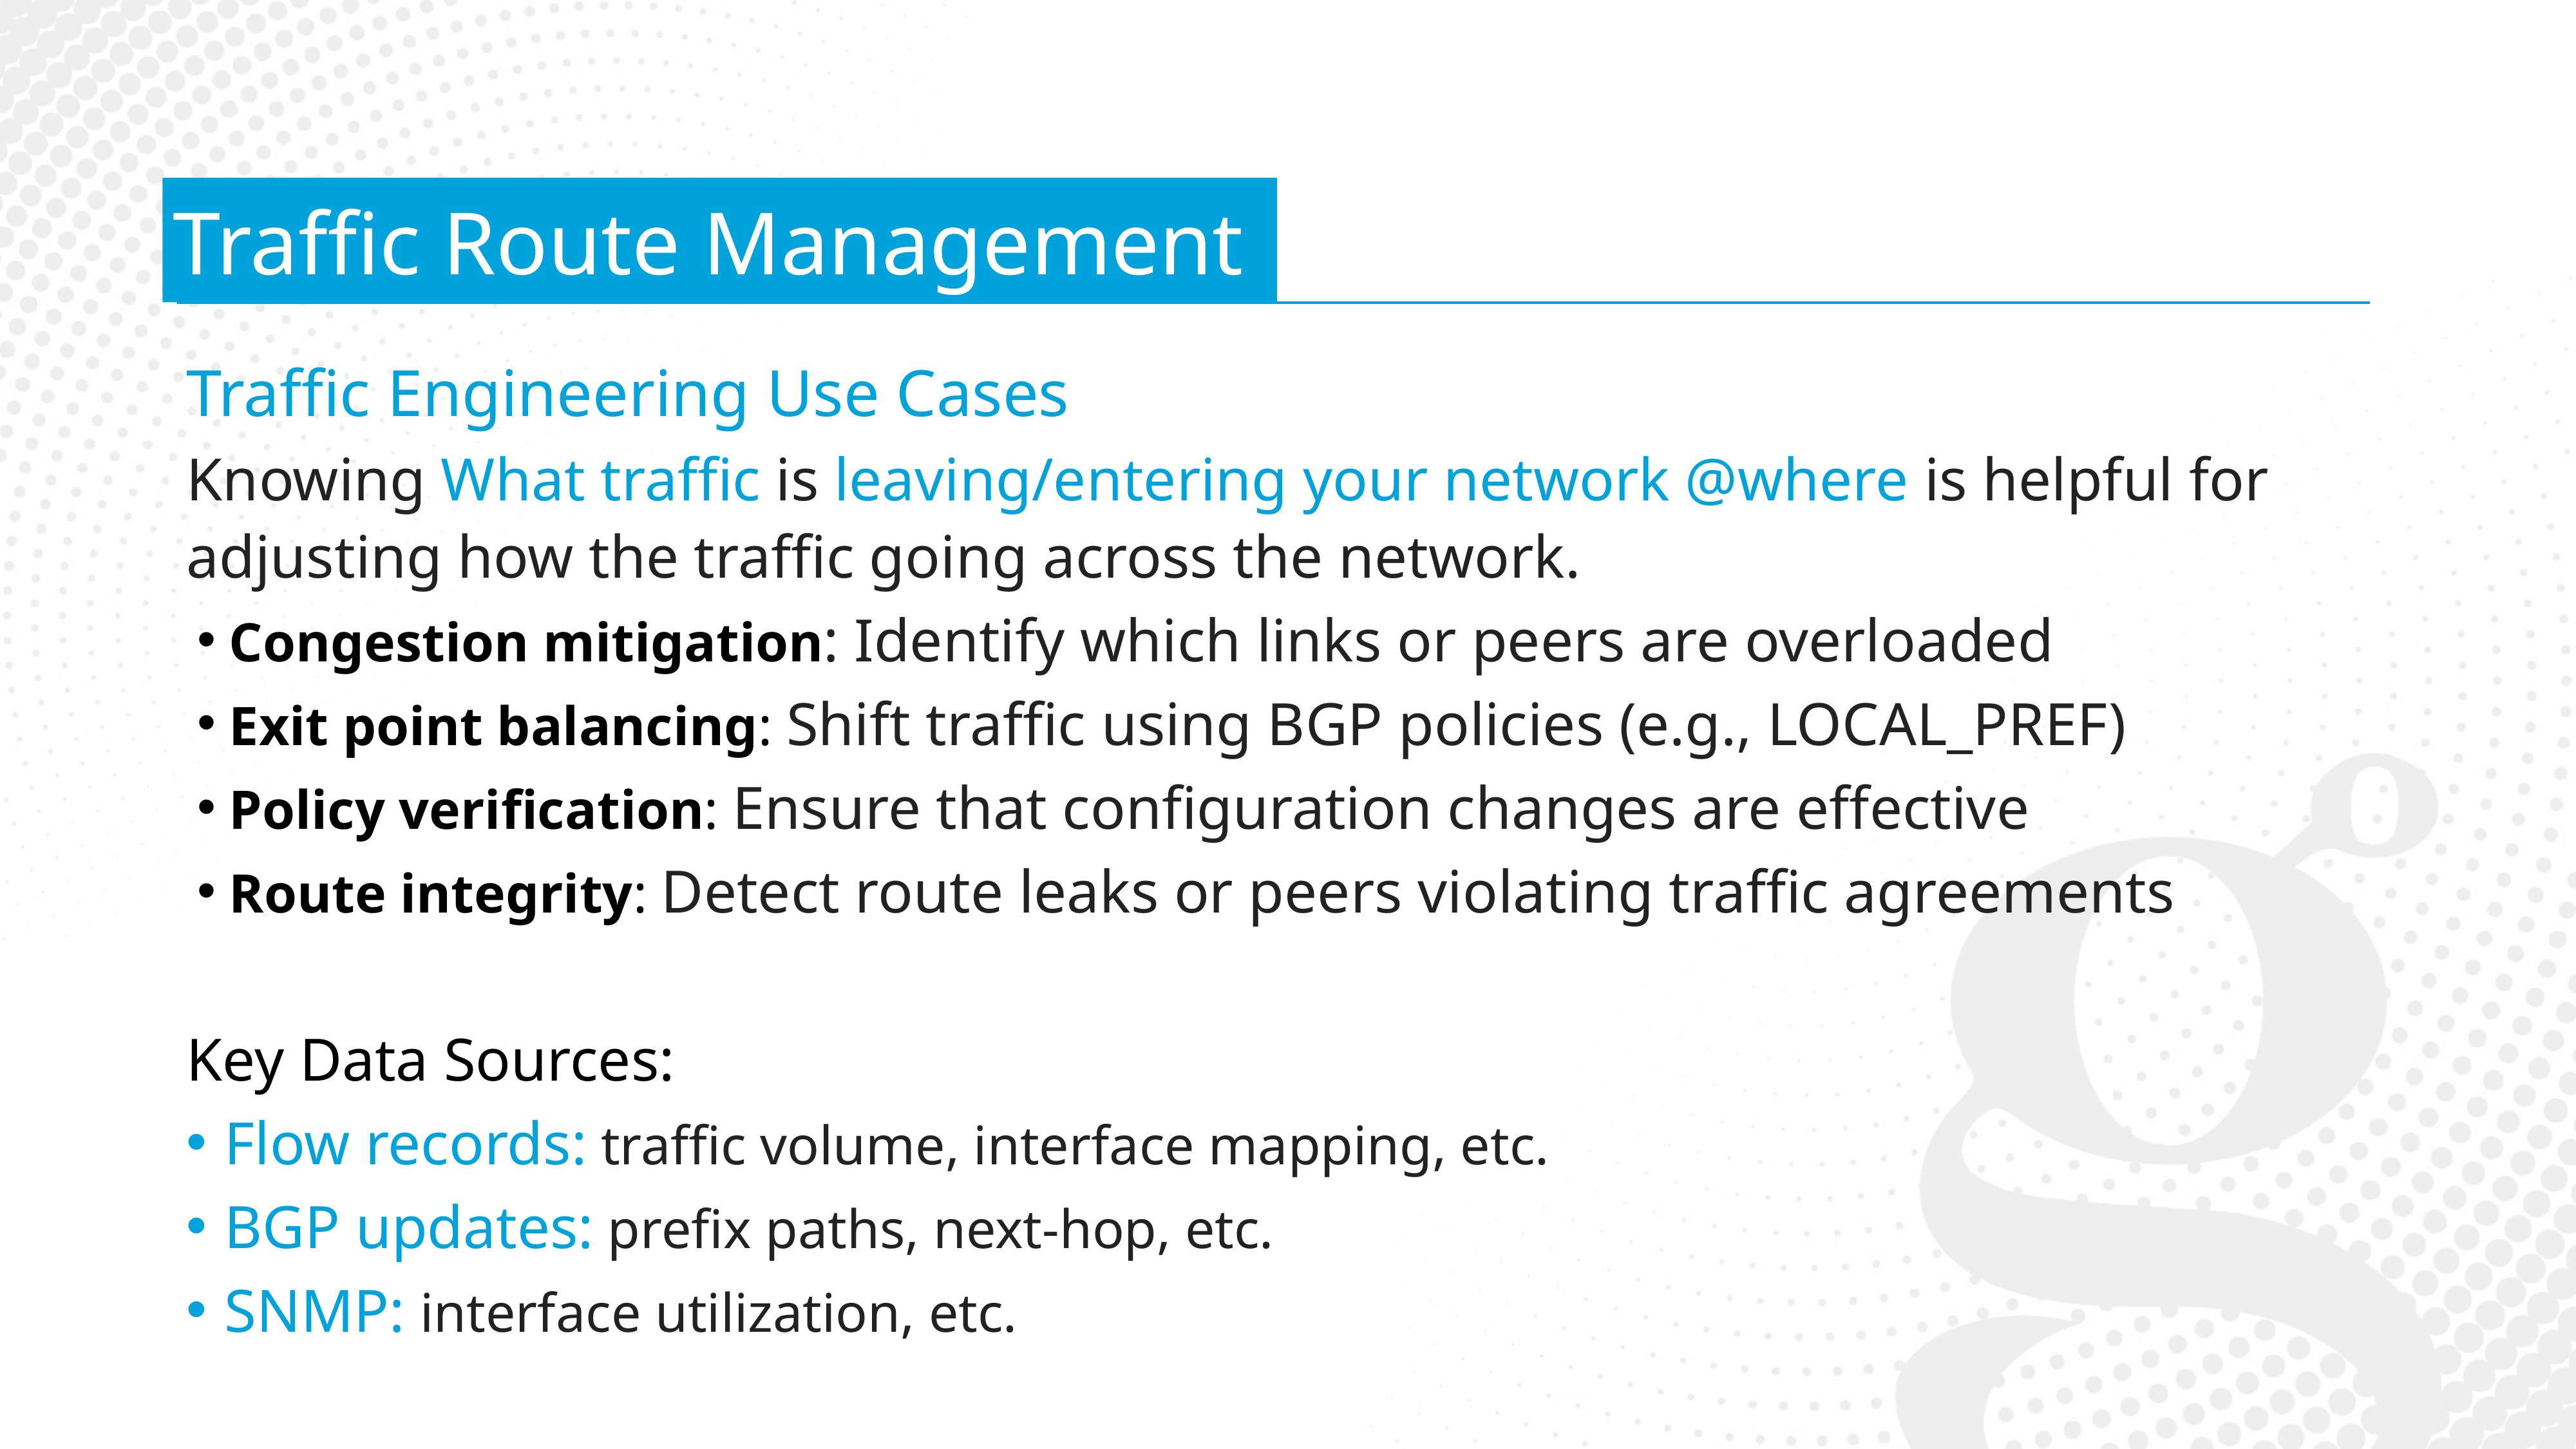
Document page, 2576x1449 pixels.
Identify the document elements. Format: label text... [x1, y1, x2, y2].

picture [0, 0, 2576, 1449]
list Traffic Engineering Use Cases Knowing What traffic is leaving/entering your network @where is helpful for adjusting how the traffic going across the network. Congestion mitigation: Identify which links or peers are overloaded Exit point balancing: Shift traffic using BGP policies (e.g., LOCAL_PREF) Policy verification: Ensure that configuration changes are effective Route integrity: Detect route leaks or peers violating traffic agreements Key Data Sources: Flow records: traffic volume, interface mapping, etc. BGP updates: prefix paths, next-hop, etc. SNMP: interface utilization, etc. [176, 334, 2371, 1367]
text_box Traffic Route Management [162, 178, 1278, 303]
